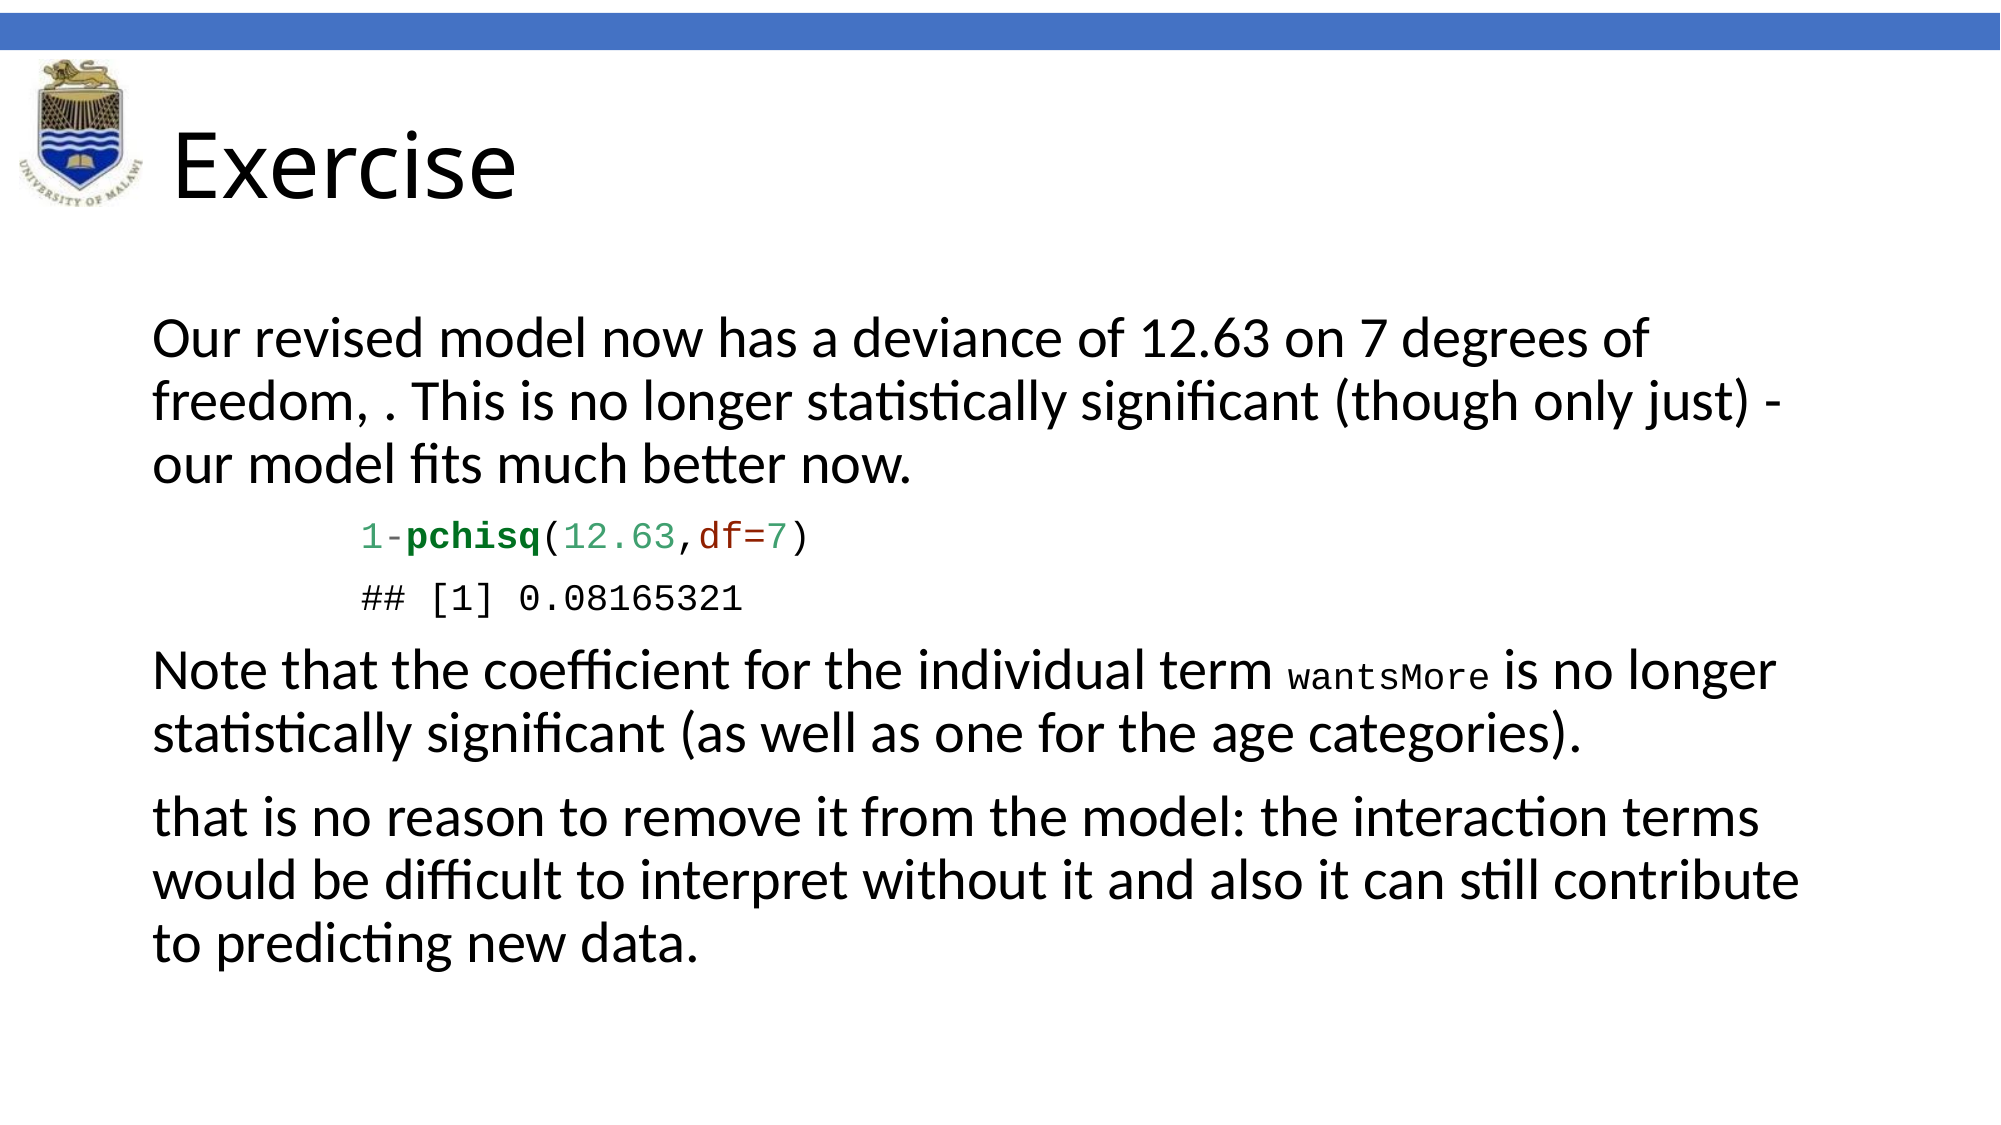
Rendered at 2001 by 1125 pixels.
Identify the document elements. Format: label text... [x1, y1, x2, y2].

picture [19, 59, 143, 207]
title Exercise [155, 59, 1851, 278]
